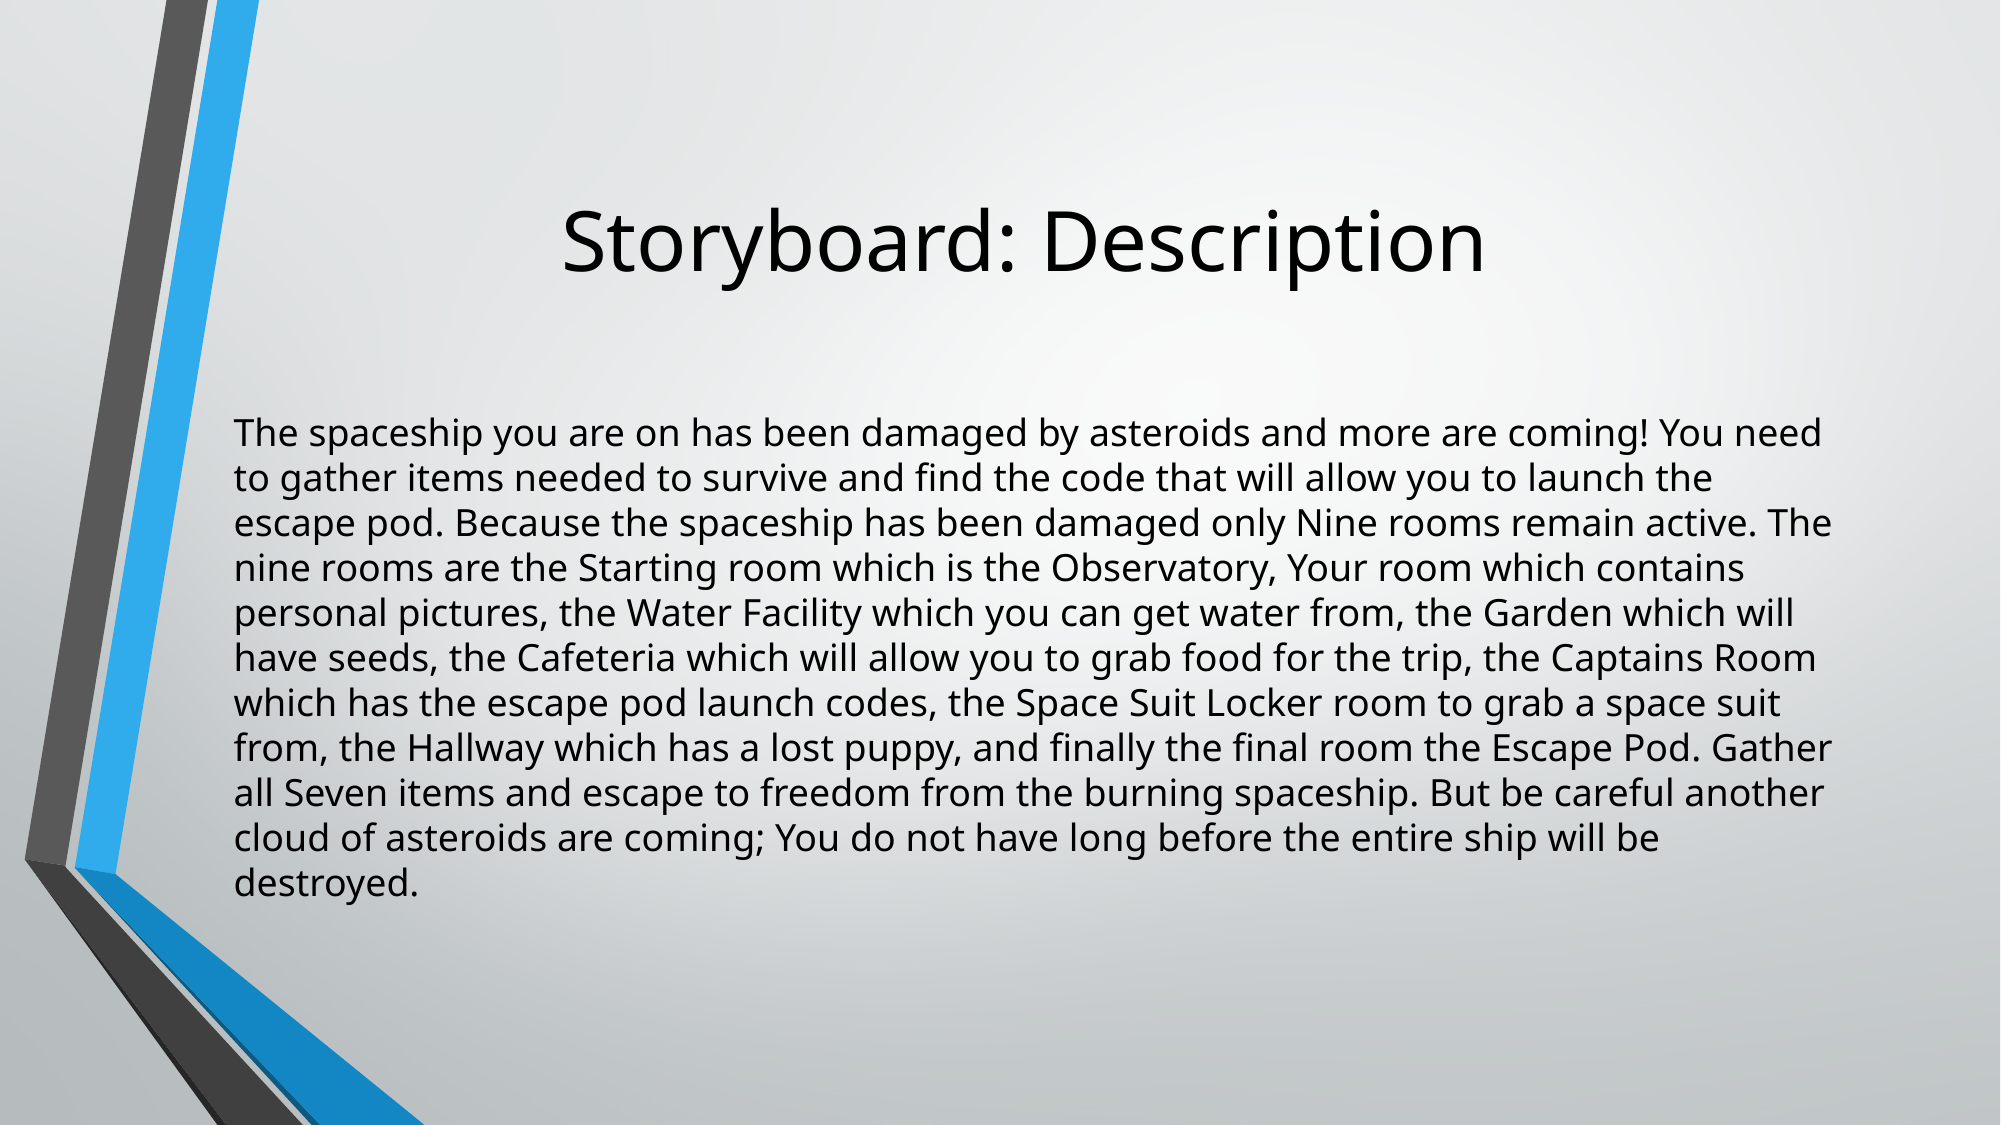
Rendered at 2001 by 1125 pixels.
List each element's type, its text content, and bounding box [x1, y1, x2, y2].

title Storyboard: Description [203, 93, 1847, 382]
list The spaceship you are on has been damaged by asteroids and more are coming! You need to gather items needed to survive and find the code that will allow you to launch the escape pod. Because the spaceship has been damaged only Nine rooms remain active. The nine rooms are the Starting room which is the Observatory, Your room which contains personal pictures, the Water Facility which you can get water from, the Garden which will have seeds, the Cafeteria which will allow you to grab food for the trip, the Captains Room which has the escape pod launch codes, the Space Suit Locker room to grab a space suit from, the Hallway which has a lost puppy, and finally the final room the Escape Pod. Gather all Seven items and escape to freedom from the burning spaceship. But be careful another cloud of asteroids are coming; You do not have long before the entire ship will be destroyed. [218, 399, 1863, 913]
